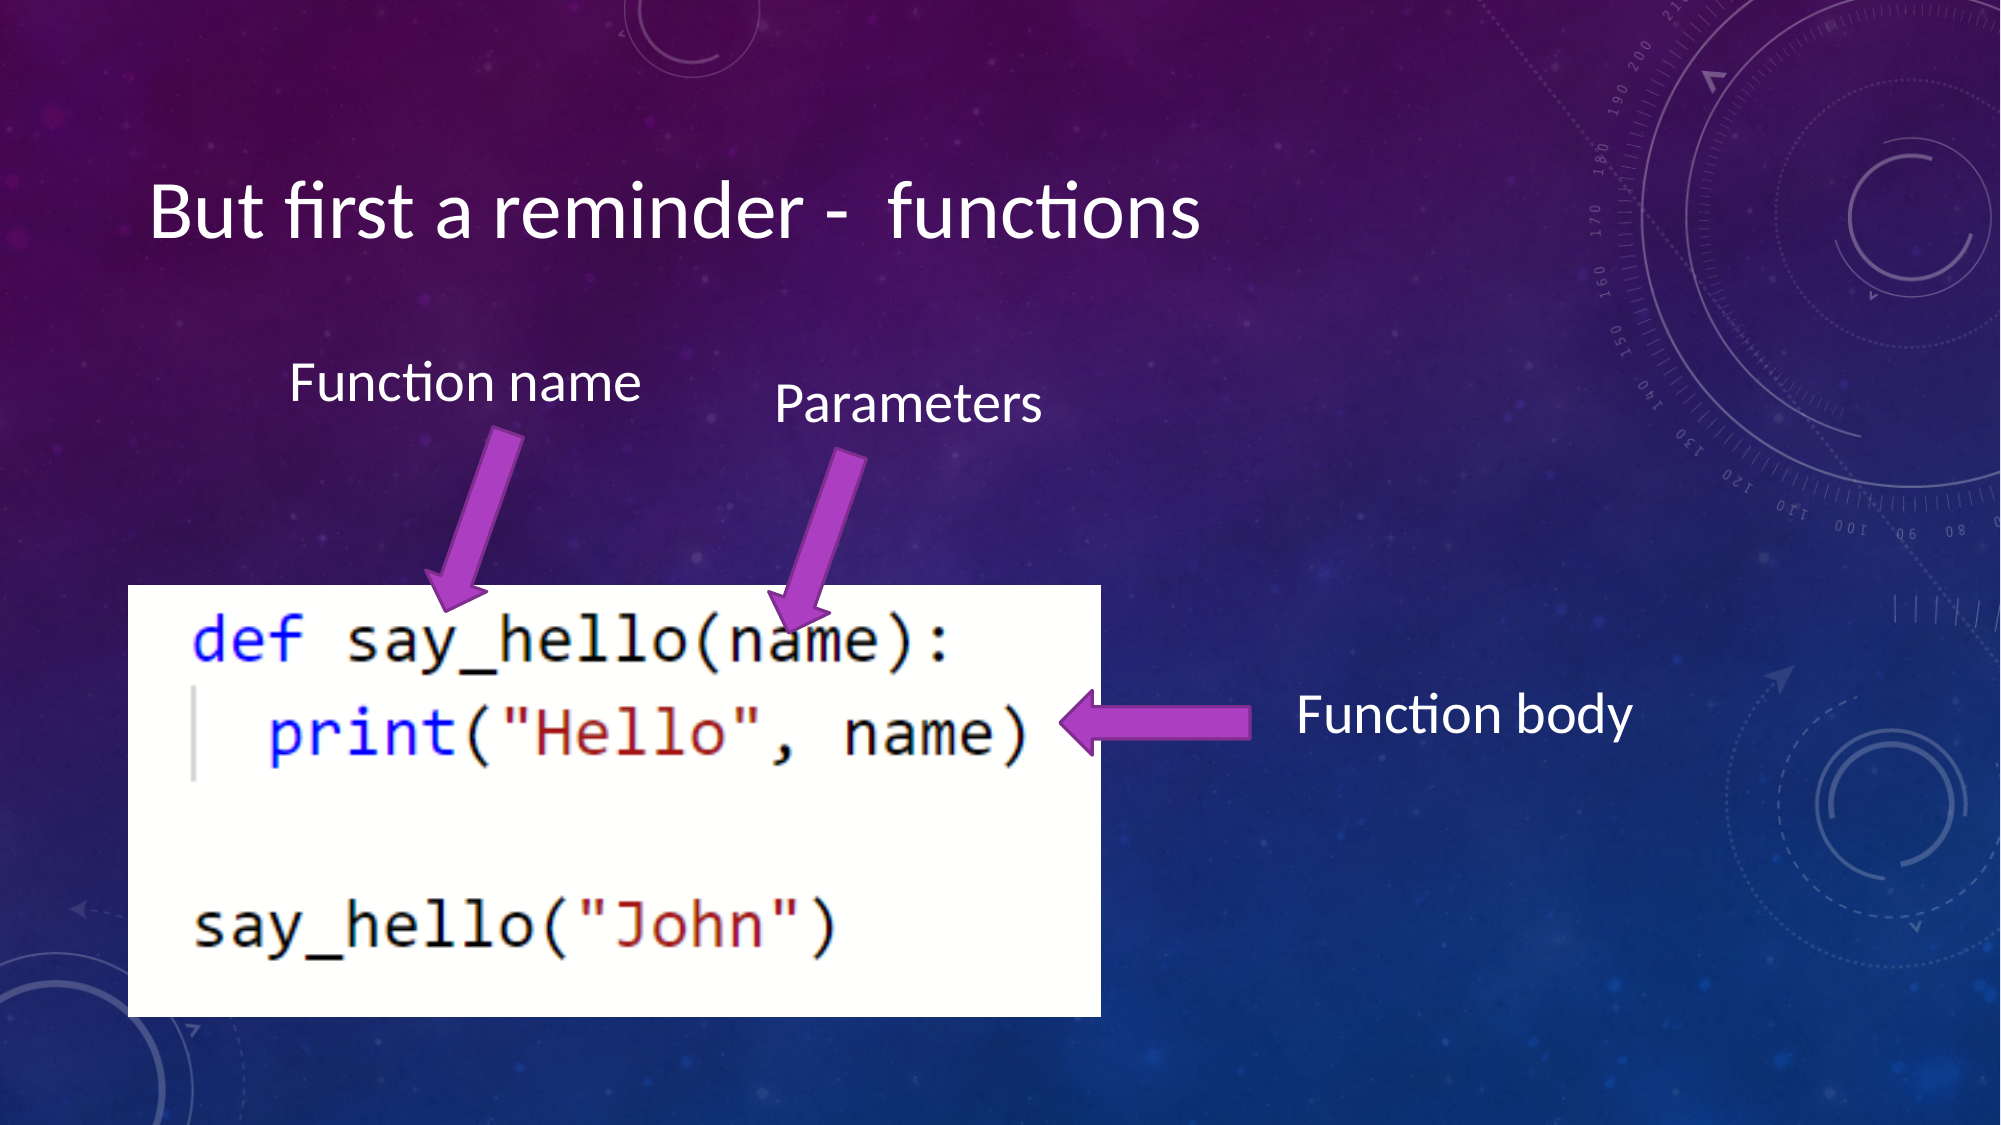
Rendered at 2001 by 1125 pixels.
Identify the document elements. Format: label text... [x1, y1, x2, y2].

text_box Function name [274, 335, 659, 421]
text_box [786, 446, 868, 585]
text_box But first a reminder - functions [134, 147, 1219, 263]
text_box Function body [1281, 667, 1649, 753]
picture [0, 0, 2001, 1125]
text_box [1106, 705, 1252, 741]
text_box [424, 425, 526, 585]
text_box Parameters [759, 356, 1059, 442]
